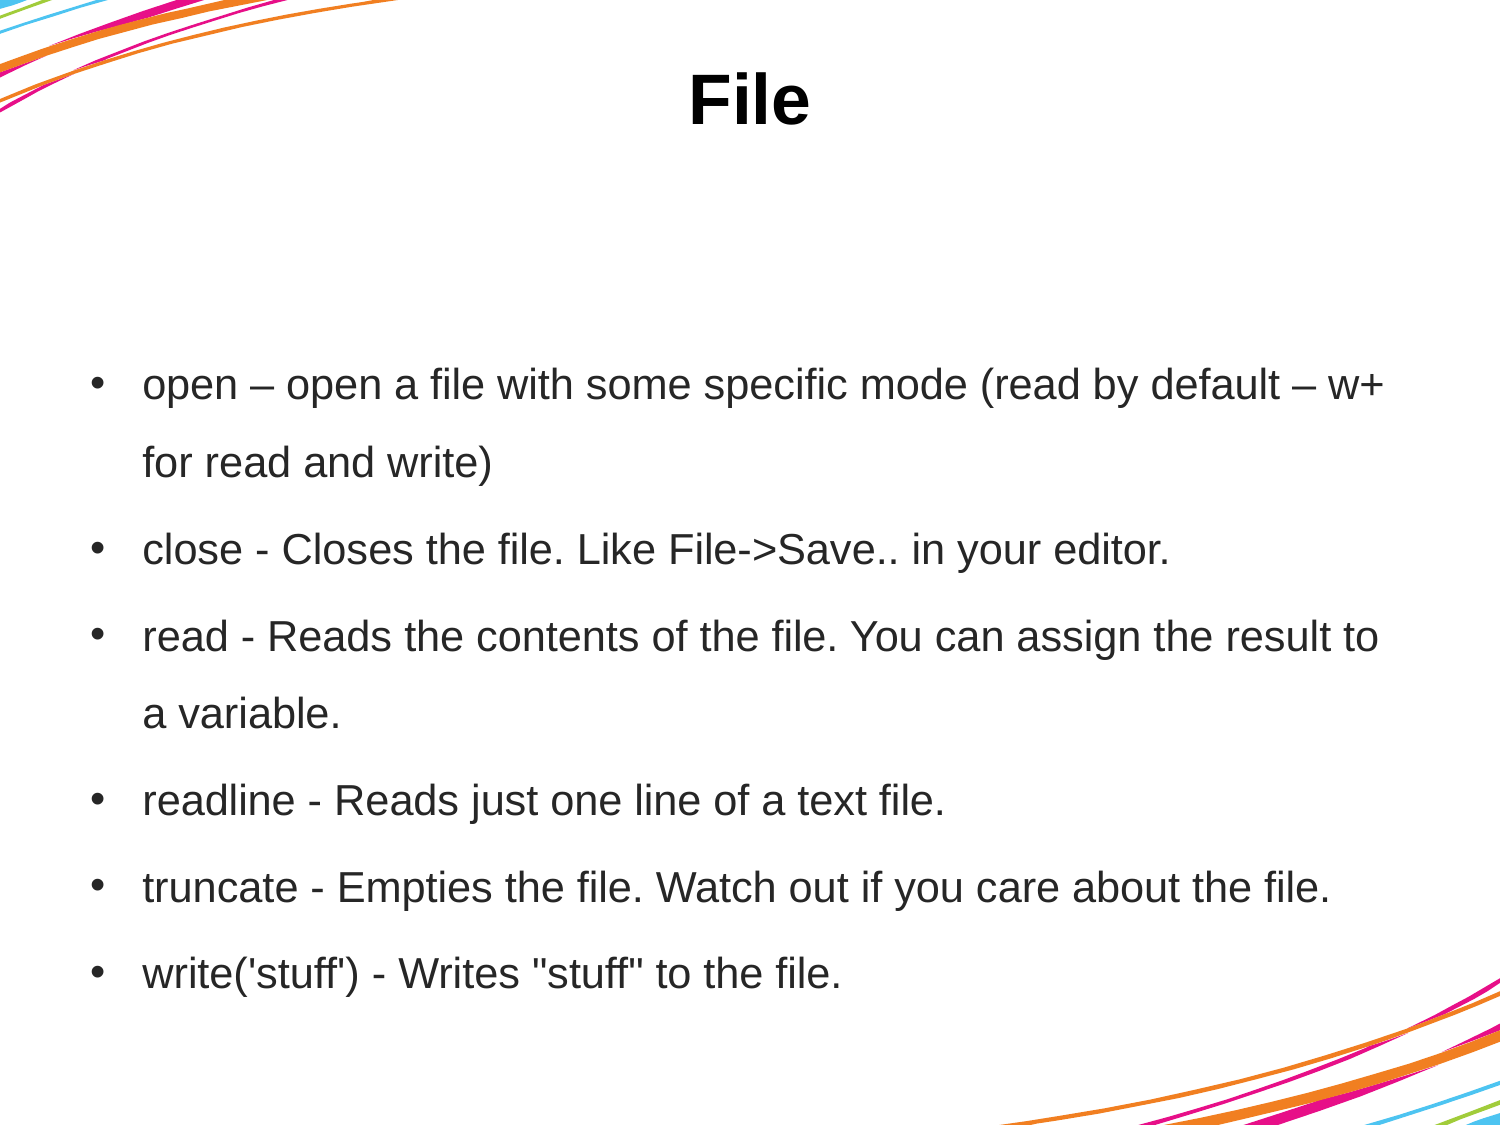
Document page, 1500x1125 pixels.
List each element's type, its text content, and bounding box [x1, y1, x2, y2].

title File [75, 45, 1425, 233]
list open – open a file with some specific mode (read by default – w+ for read and write) close - Closes the file. Like File->Save.. in your editor. read - Reads the contents of the file. You can assign the result to a variable. readline - Reads just one line of a text file. truncate - Empties the file. Watch out if you care about the file. write('stuff') - Writes "stuff" to the file. [75, 262, 1425, 1005]
